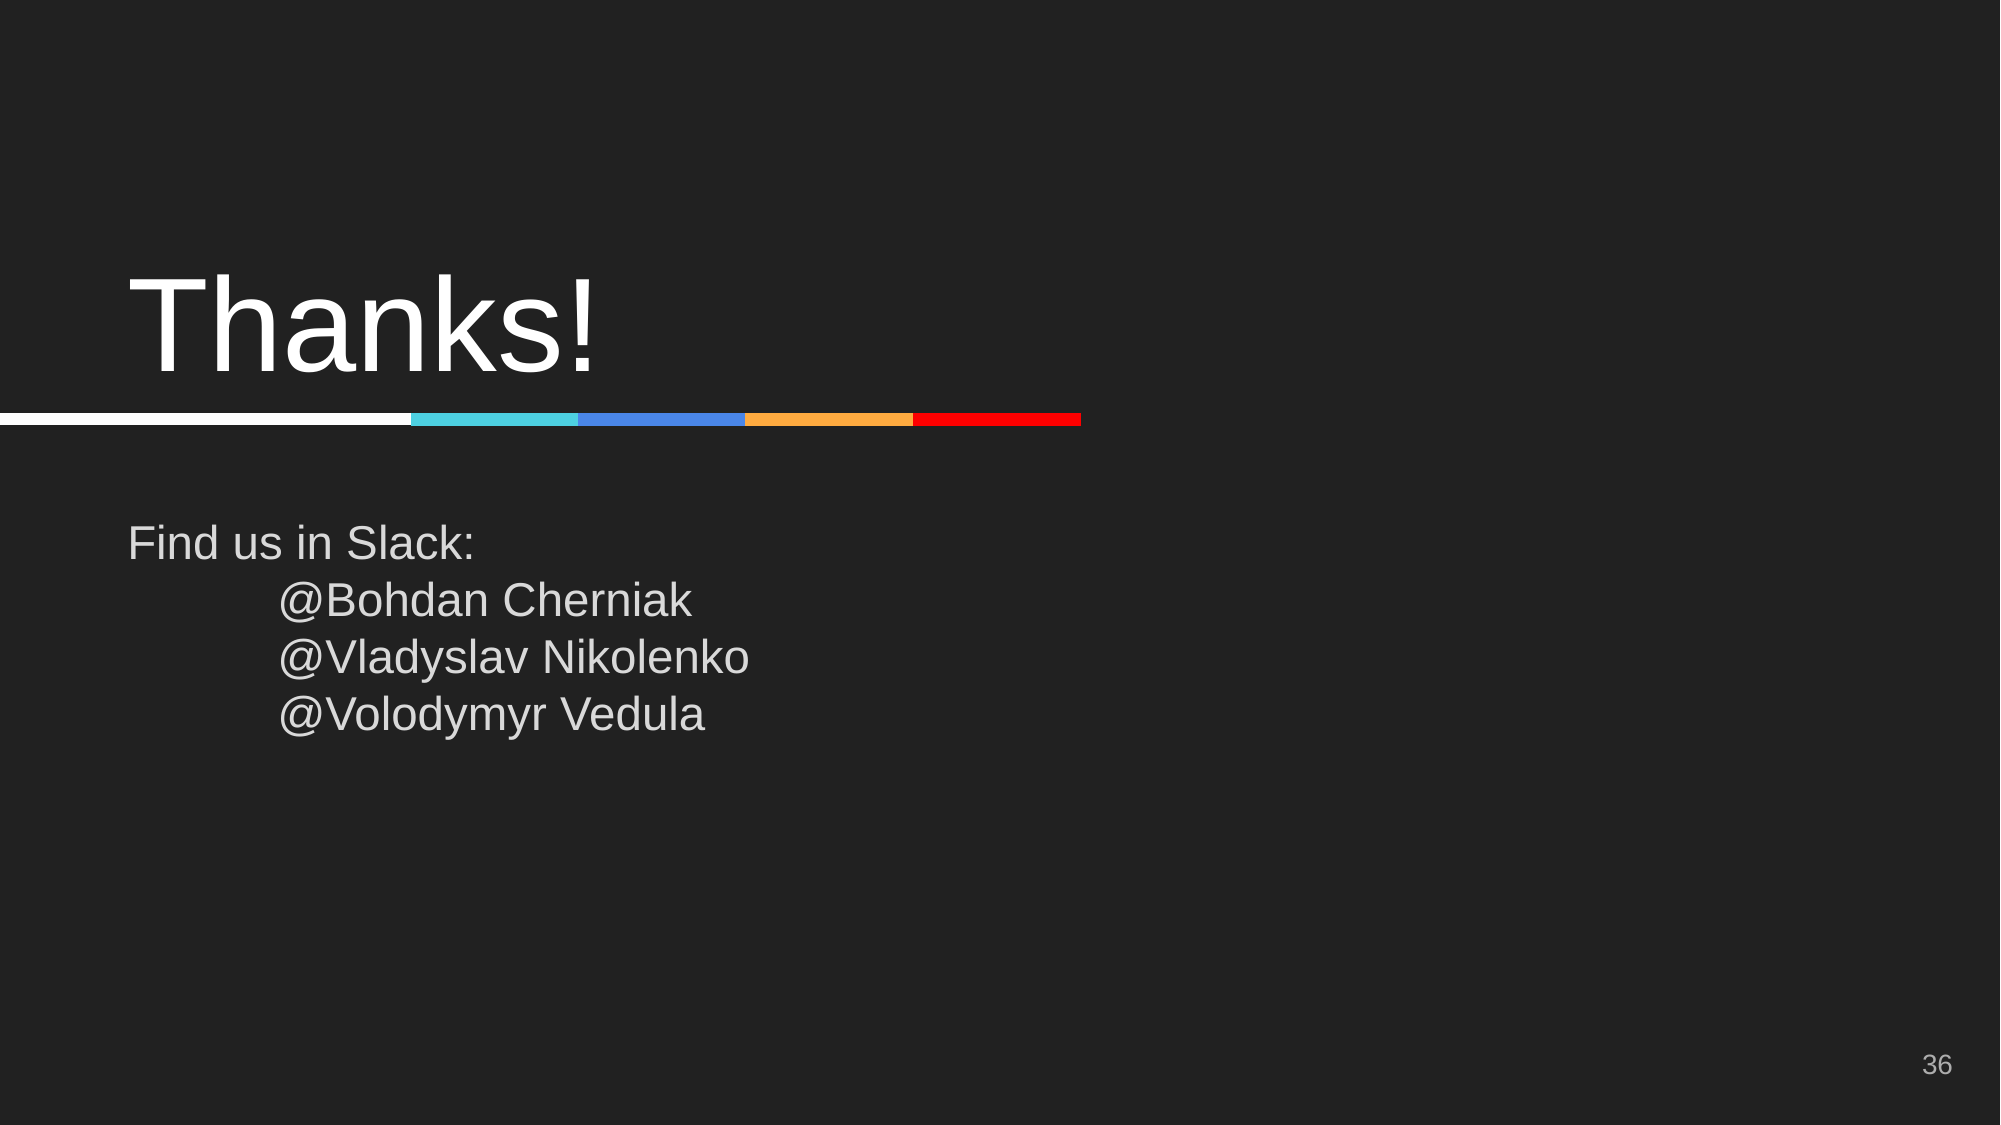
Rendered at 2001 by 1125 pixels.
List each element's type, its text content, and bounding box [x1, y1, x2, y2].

title Thanks! Find us in Slack: @Bohdan Cherniak @Vladyslav Nikolenko @Volodymyr Vedula [107, 98, 1500, 994]
slide_number 36 [1853, 1019, 1974, 1106]
